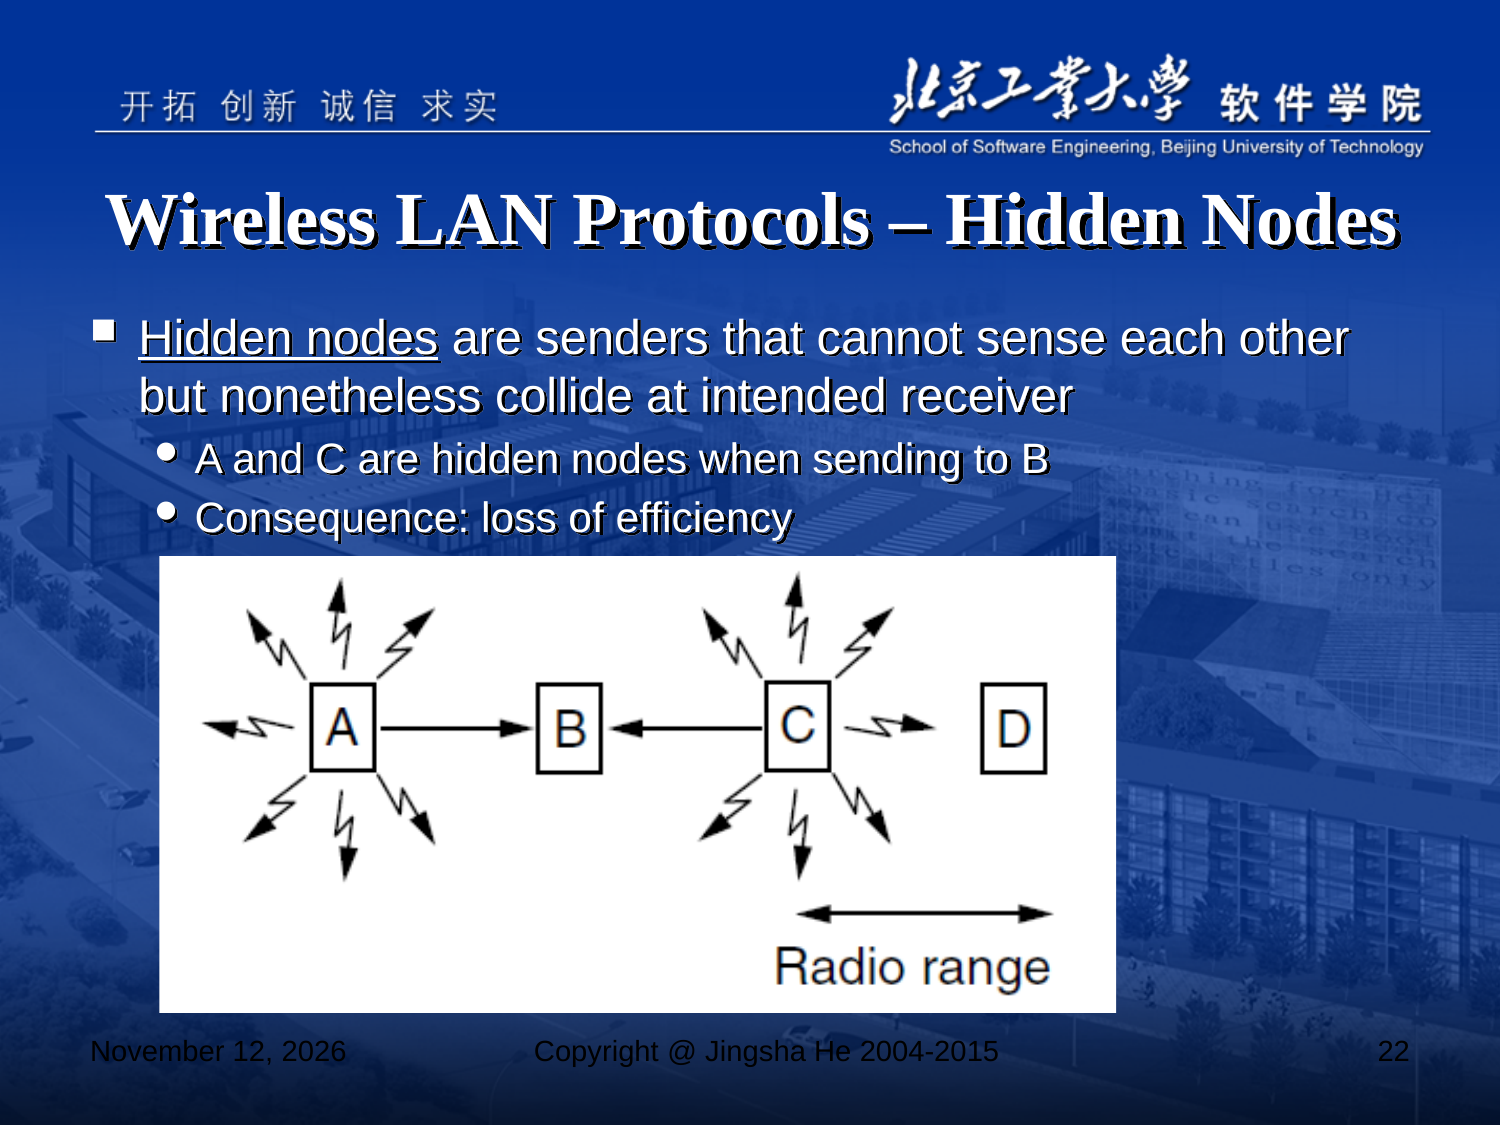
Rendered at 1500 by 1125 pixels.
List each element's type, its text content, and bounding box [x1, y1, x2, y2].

picture [0, 0, 1500, 1125]
title Wireless LAN Protocols – Hidden Nodes [76, 160, 1427, 268]
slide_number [75, 1024, 425, 1103]
list Hidden nodes are senders that cannot sense each other but nonetheless collide at intended receiver A and C are hidden nodes when sending to B Consequence: loss of efficiency [75, 297, 1425, 551]
footer Copyright @ Jingsha He 2004-2015 [512, 1024, 1022, 1103]
slide_number 22 [1074, 1024, 1425, 1103]
